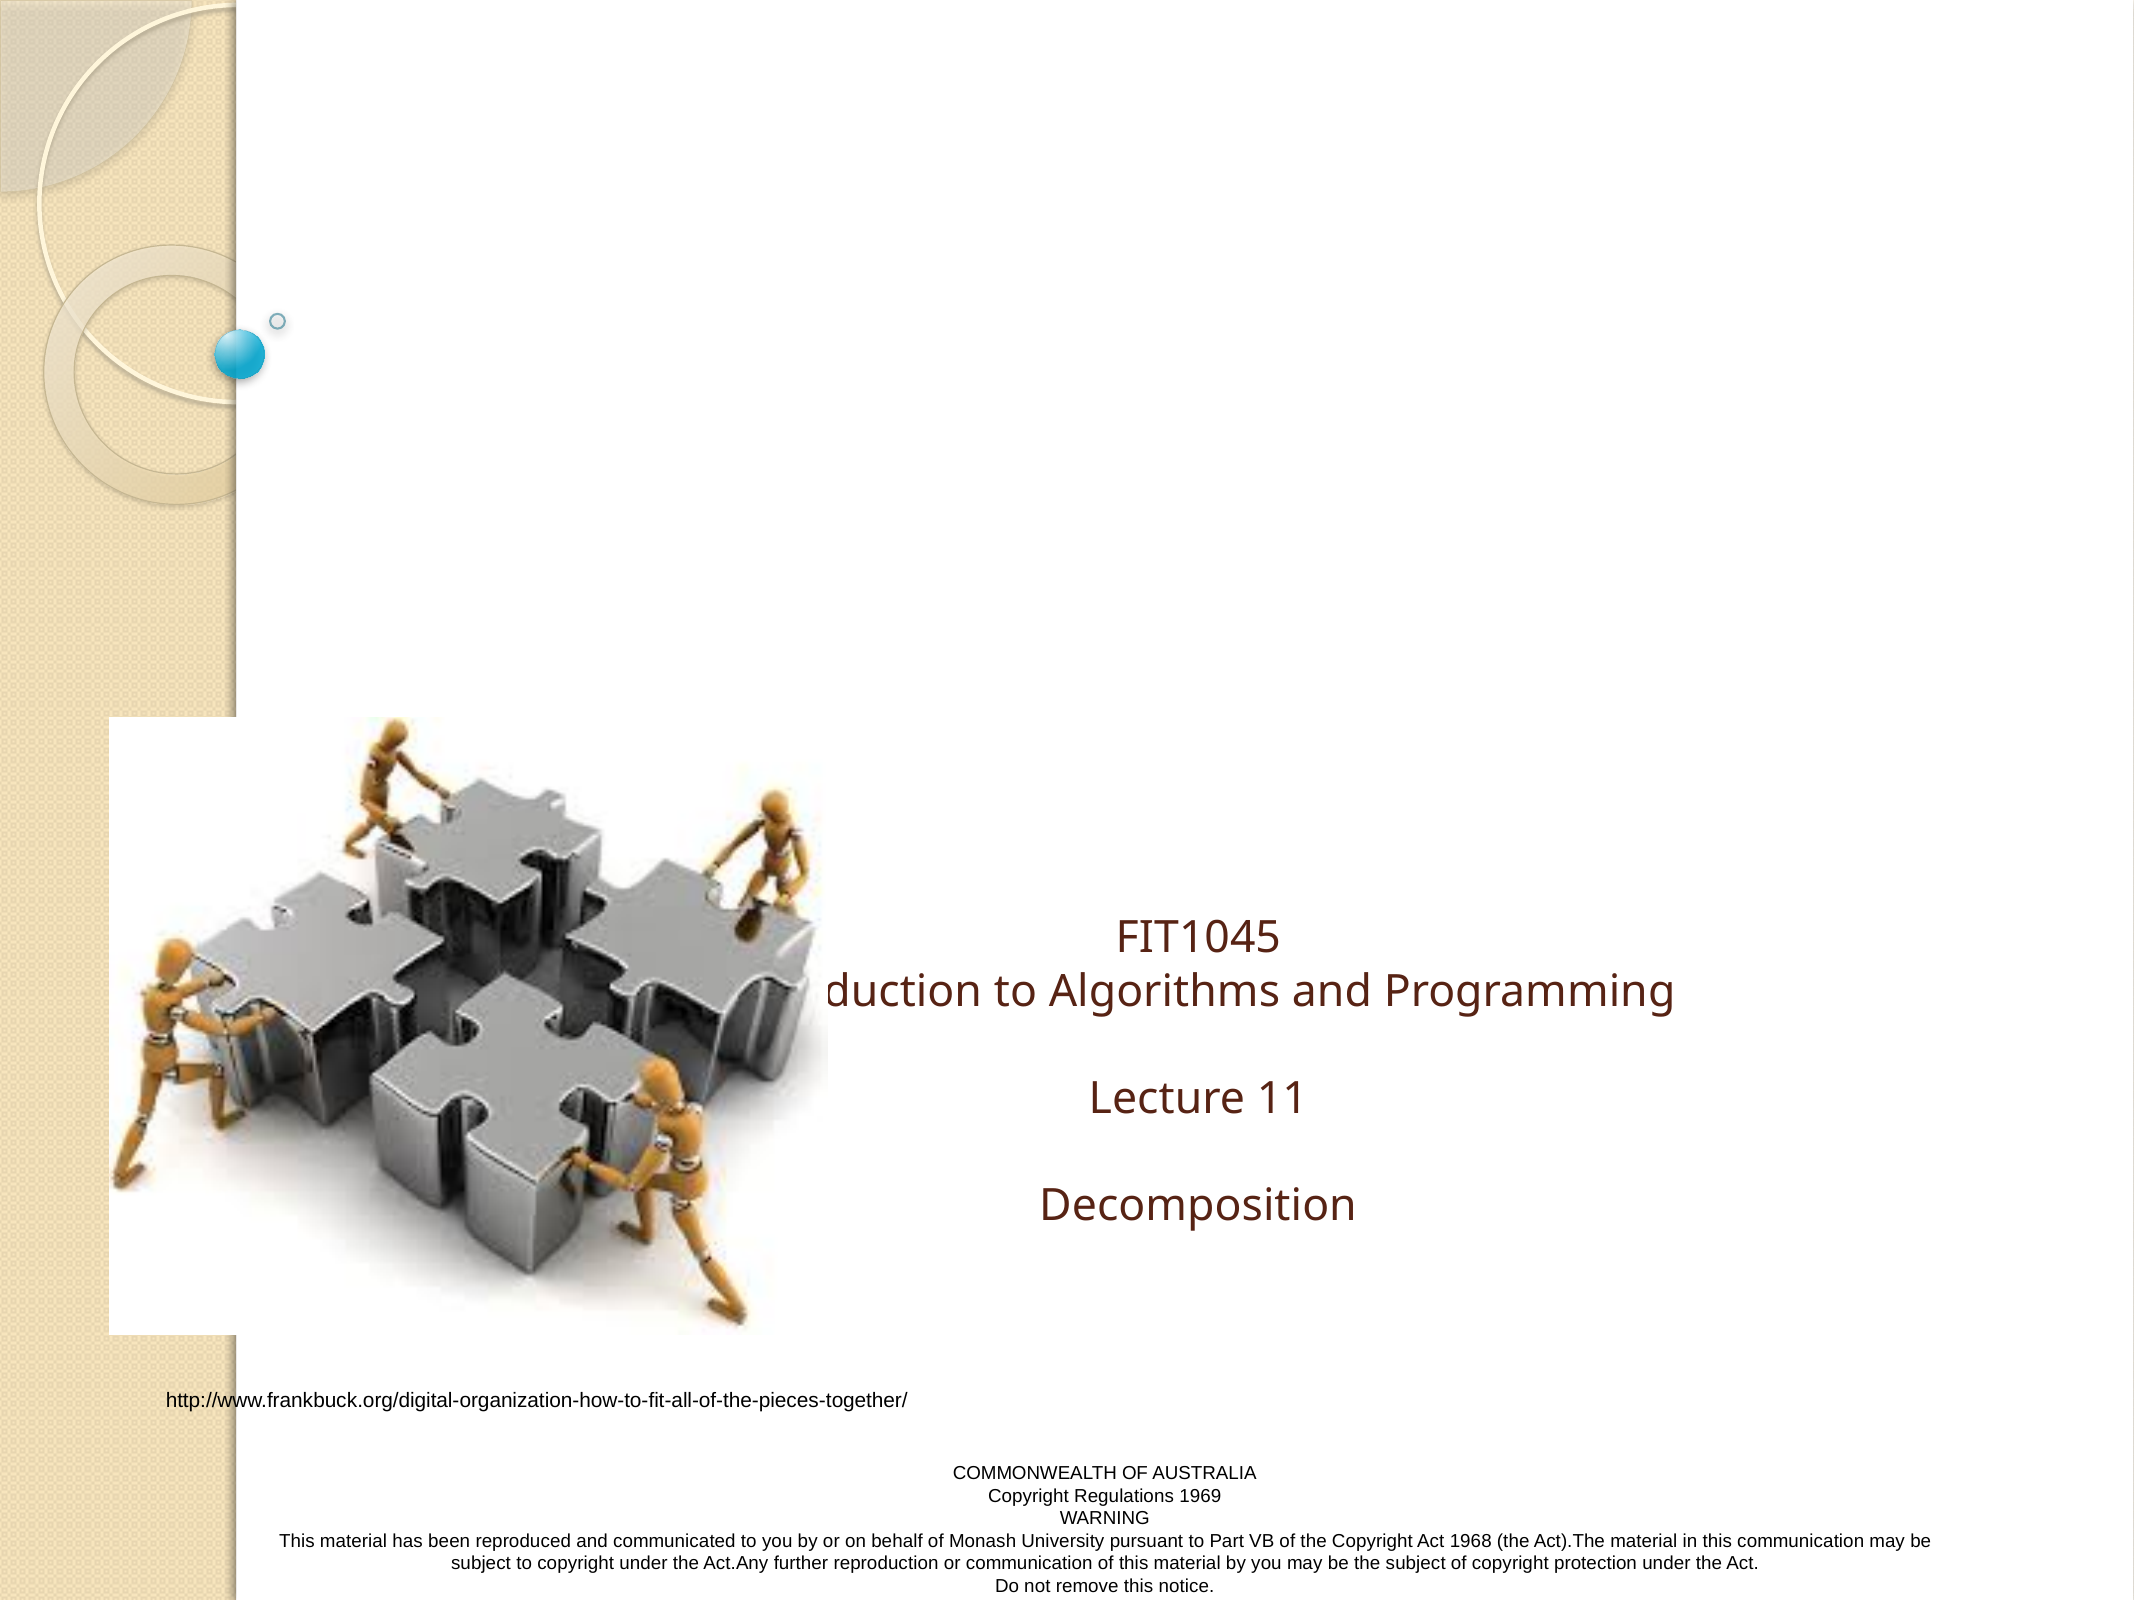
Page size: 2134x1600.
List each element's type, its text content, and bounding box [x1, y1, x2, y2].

picture [228, 369, 236, 378]
text_box http://www.frankbuck.org/digital-organization-how-to-fit-all-of-the-pieces-together/ [150, 1378, 924, 1419]
title FIT1045 Introduction to Algorithms and Programming Lecture 11 Decomposition [834, 894, 2063, 1238]
picture [109, 717, 828, 1335]
text_box COMMONWEALTH OF AUSTRALIA Copyright Regulations 1969 WARNING This material has been reproduced and communicated to you by or on behalf of Monash University pursuant to Part VB of the Copyright Act 1968 (the Act).The material in this communication may be subject to copyright under the Act.Any further reproduction or communication of this material by you may be the subject of copyright protection under the Act. Do not remove this notice. [259, 1454, 1950, 1596]
